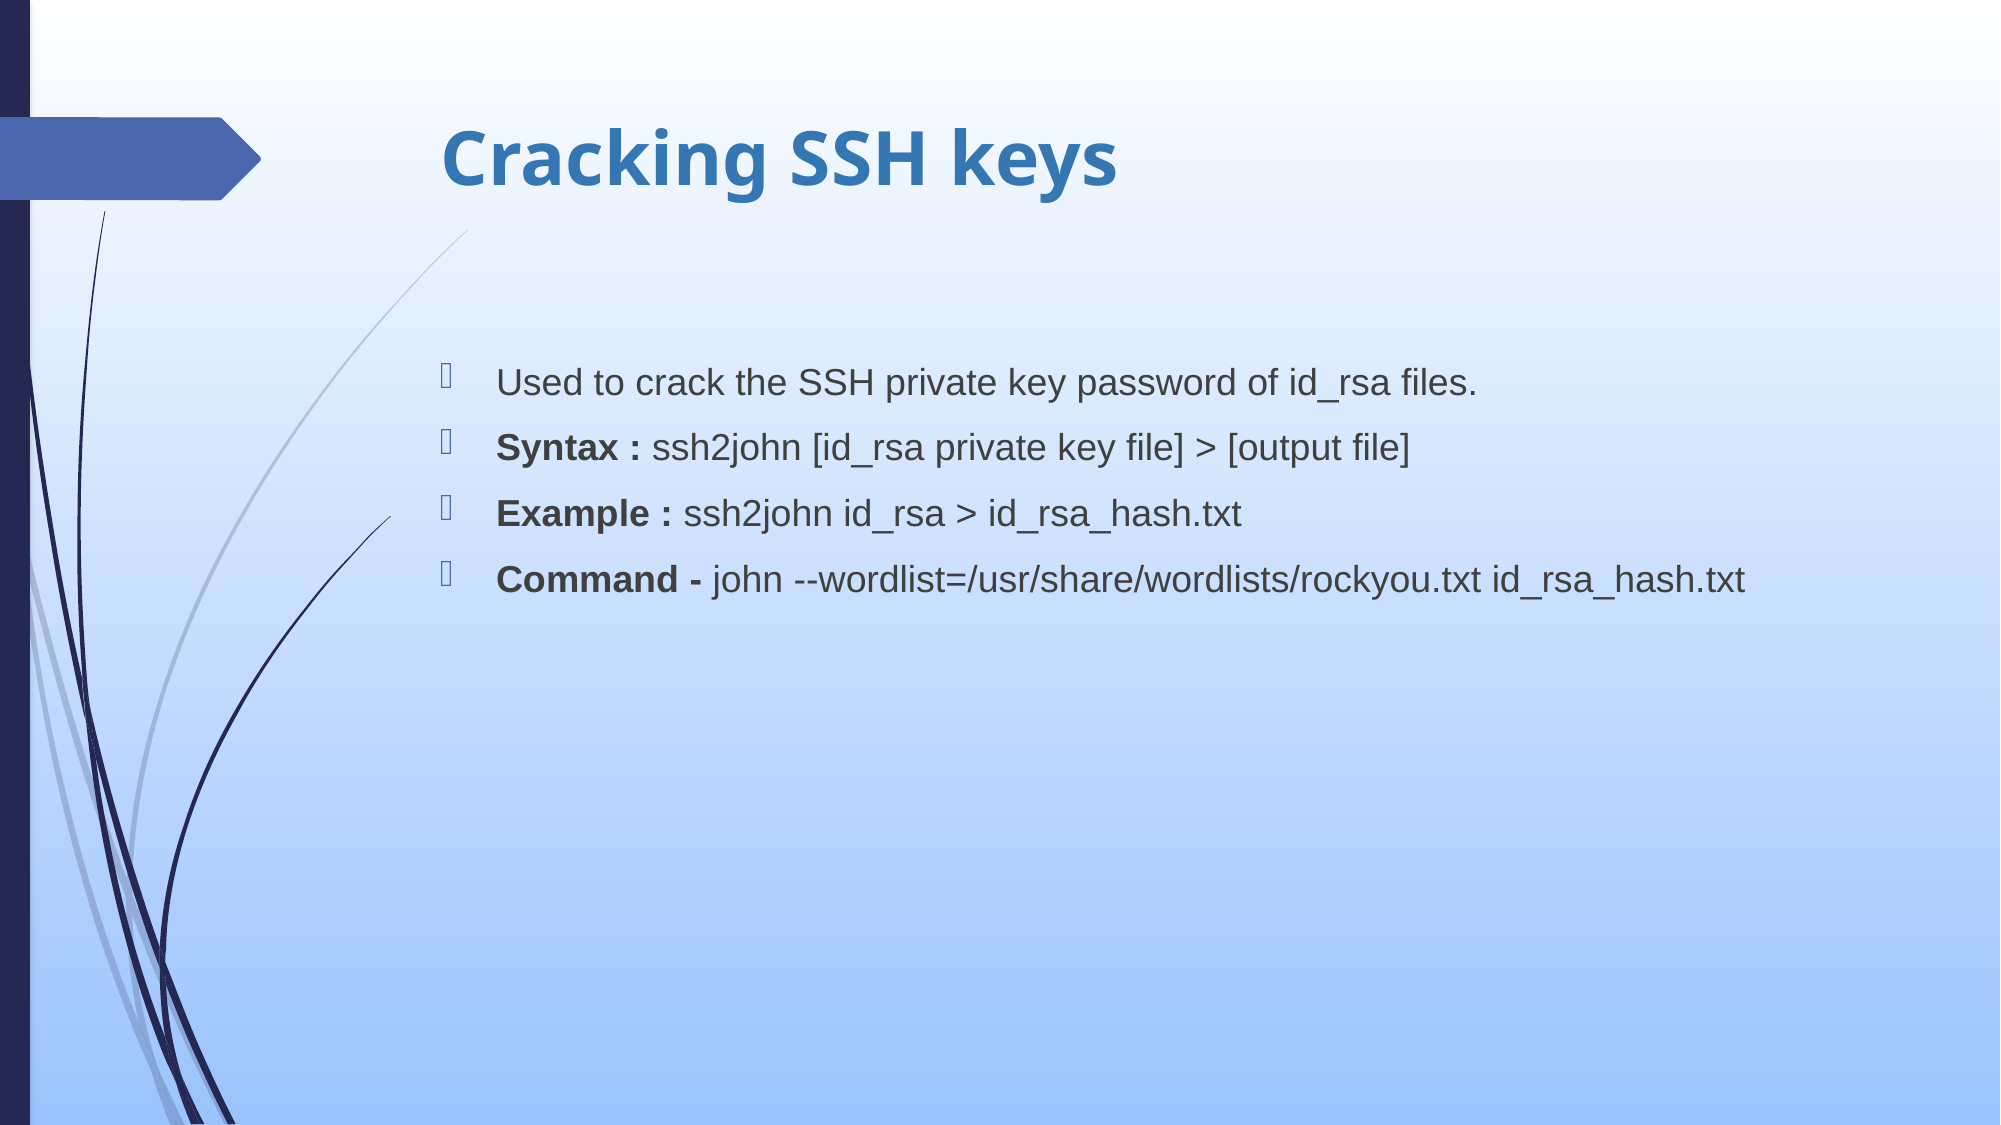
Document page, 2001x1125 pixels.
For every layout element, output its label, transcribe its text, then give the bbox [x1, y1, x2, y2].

list Used to crack the SSH private key password of id_rsa files. Syntax : ssh2john [id_rsa private key file] > [output file] Example : ssh2john id_rsa > id_rsa_hash.txt Command - john --wordlist=/usr/share/wordlists/rockyou.txt id_rsa_hash.txt [424, 350, 1888, 970]
title Cracking SSH keys [425, 102, 1888, 313]
